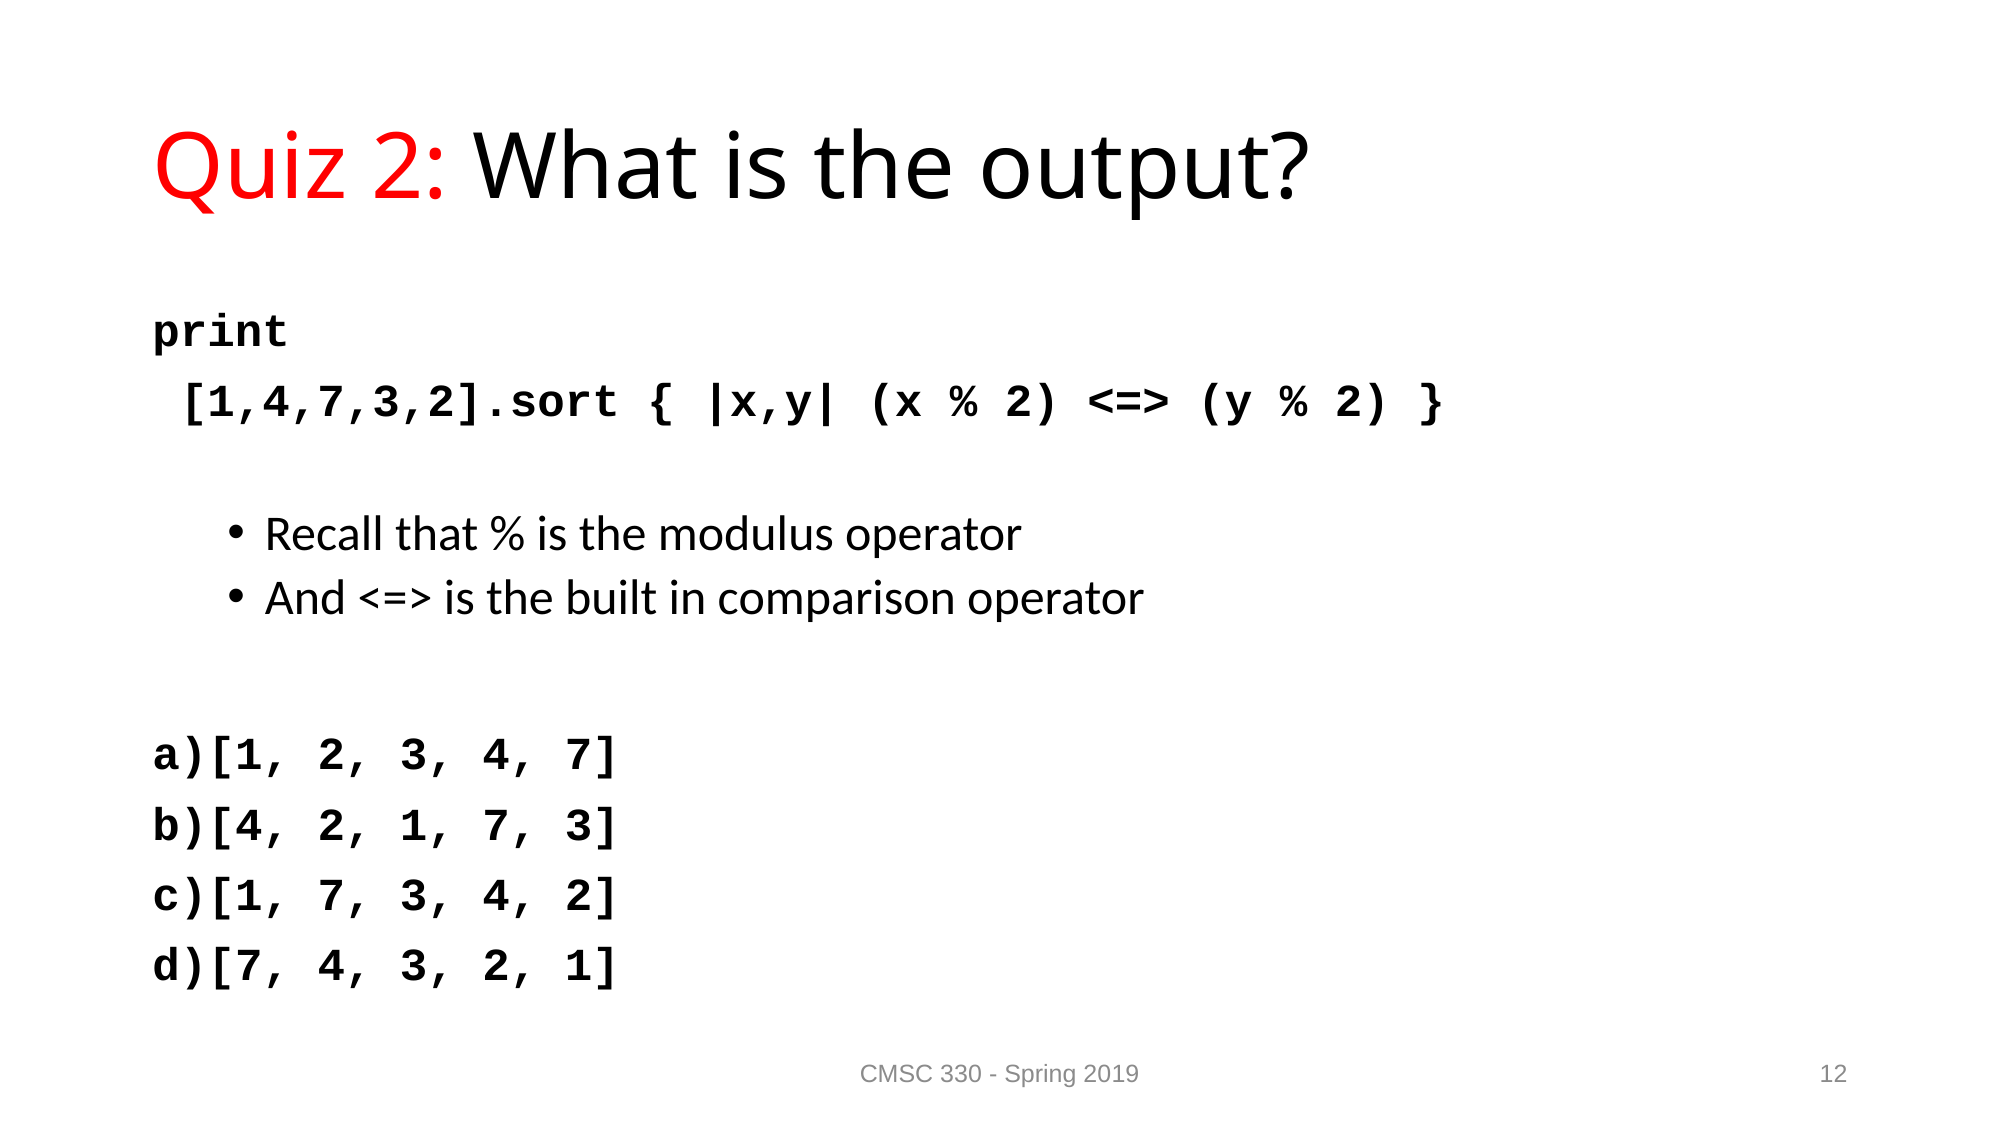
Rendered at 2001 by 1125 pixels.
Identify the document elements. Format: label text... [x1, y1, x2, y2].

title Quiz 2: What is the output? [137, 59, 1863, 278]
slide_number 12 [1412, 1042, 1863, 1103]
list print [1,4,7,3,2].sort { |x,y| (x % 2) <=> (y % 2) } Recall that % is the modulus operator And <=> is the built in comparison operator [1, 2, 3, 4, 7] [4, 2, 1, 7, 3] [1, 7, 3, 4, 2] [7, 4, 3, 2, 1] [137, 299, 1863, 1014]
footer CMSC 330 - Spring 2019 [662, 1042, 1338, 1103]
